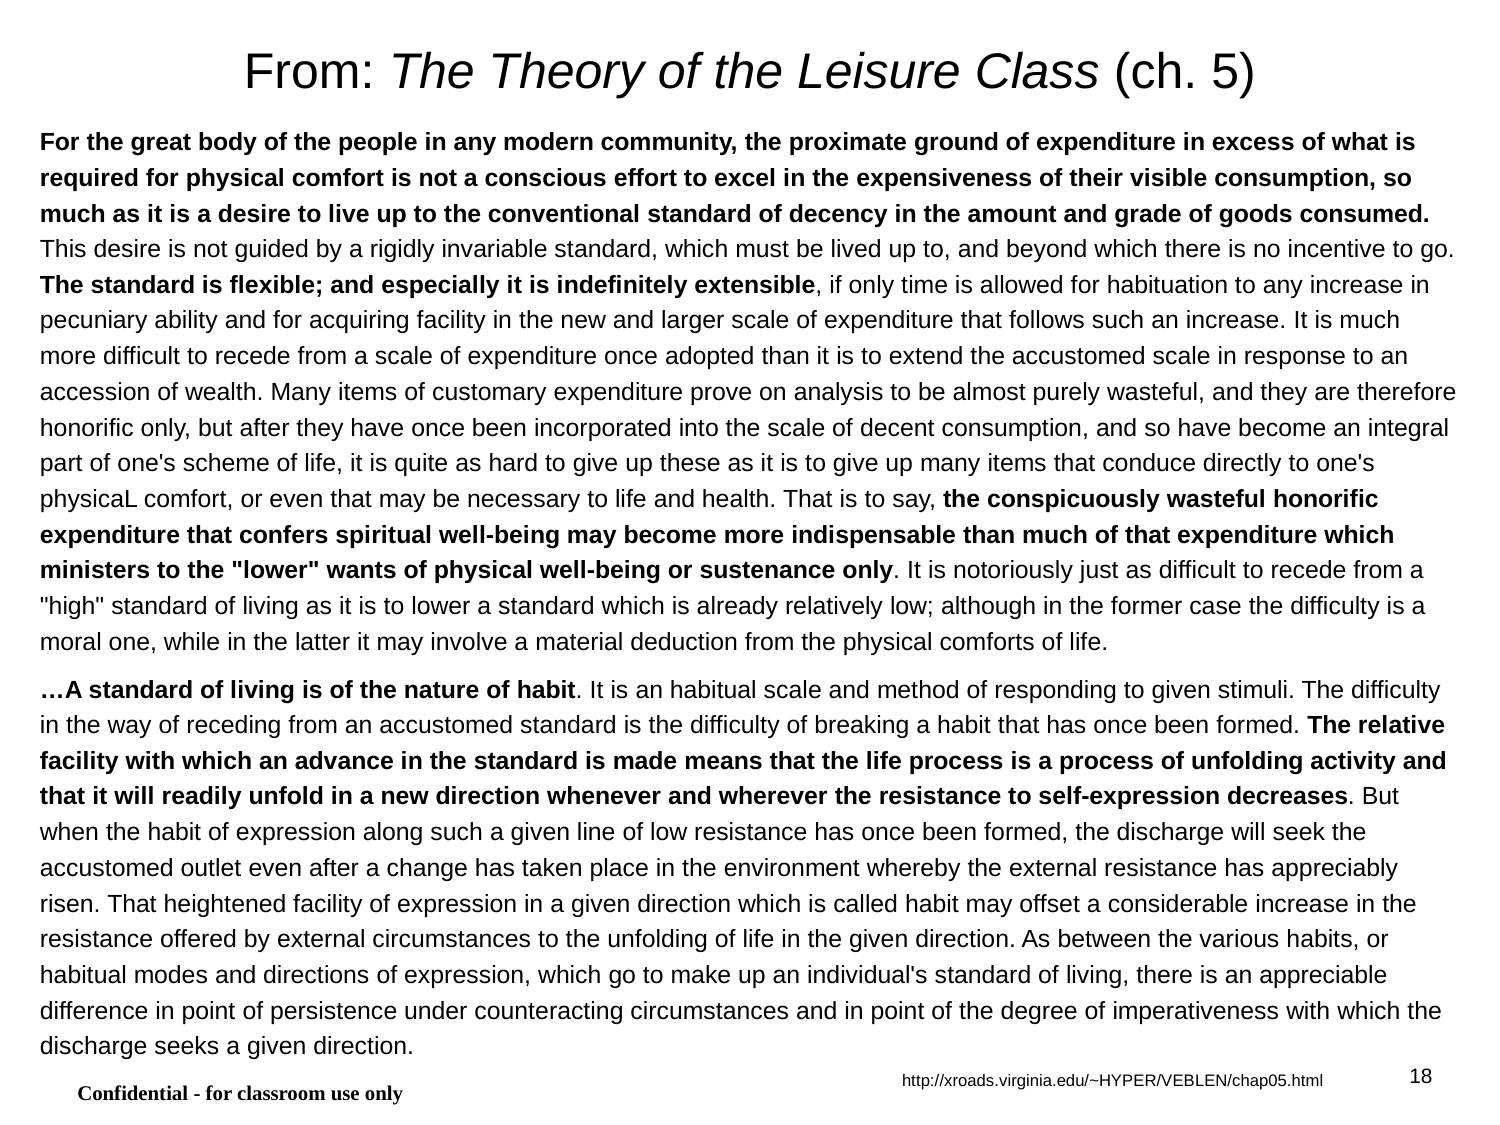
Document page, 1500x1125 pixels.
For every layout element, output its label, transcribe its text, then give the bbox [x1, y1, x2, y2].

list For the great body of the people in any modern community, the proximate ground of expenditure in excess of what is required for physical comfort is not a conscious effort to excel in the expensiveness of their visible consumption, so much as it is a desire to live up to the conventional standard of decency in the amount and grade of goods consumed. This desire is not guided by a rigidly invariable standard, which must be lived up to, and beyond which there is no incentive to go. The standard is flexible; and especially it is indefinitely extensible, if only time is allowed for habituation to any increase in pecuniary ability and for acquiring facility in the new and larger scale of expenditure that follows such an increase. It is much more difficult to recede from a scale of expenditure once adopted than it is to extend the accustomed scale in response to an accession of wealth. Many items of customary expenditure prove on analysis to be almost purely wasteful, and they are therefore honorific only, but after they have once been incorporated into the scale of decent consumption, and so have become an integral part of one's scheme of life, it is quite as hard to give up these as it is to give up many items that conduce directly to one's physicaL comfort, or even that may be necessary to life and health. That is to say, the conspicuously wasteful honorific expenditure that confers spiritual well-being may become more indispensable than much of that expenditure which ministers to the "lower" wants of physical well-being or sustenance only. It is notoriously just as difficult to recede from a "high" standard of living as it is to lower a standard which is already relatively low; although in the former case the difficulty is a moral one, while in the latter it may involve a material deduction from the physical comforts of life. …A standard of living is of the nature of habit. It is an habitual scale and method of responding to given stimuli. The difficulty in the way of receding from an accustomed standard is the difficulty of breaking a habit that has once been formed. The relative facility with which an advance in the standard is made means that the life process is a process of unfolding activity and that it will readily unfold in a new direction whenever and wherever the resistance to self-expression decreases. But when the habit of expression along such a given line of low resistance has once been formed, the discharge will seek the accustomed outlet even after a change has taken place in the environment whereby the external resistance has appreciably risen. That heightened facility of expression in a given direction which is called habit may offset a considerable increase in the resistance offered by external circumstances to the unfolding of life in the given direction. As between the various habits, or habitual modes and directions of expression, which go to make up an individual's standard of living, there is an appreciable difference in point of persistence under counteracting circumstances and in point of the degree of imperativeness with which the discharge seeks a given direction. [24, 112, 1476, 1088]
text_box http://xroads.virginia.edu/~HYPER/VEBLEN/chap05.html [887, 1062, 1400, 1098]
title From: The Theory of the Leisure Class (ch. 5) [37, 37, 1463, 101]
